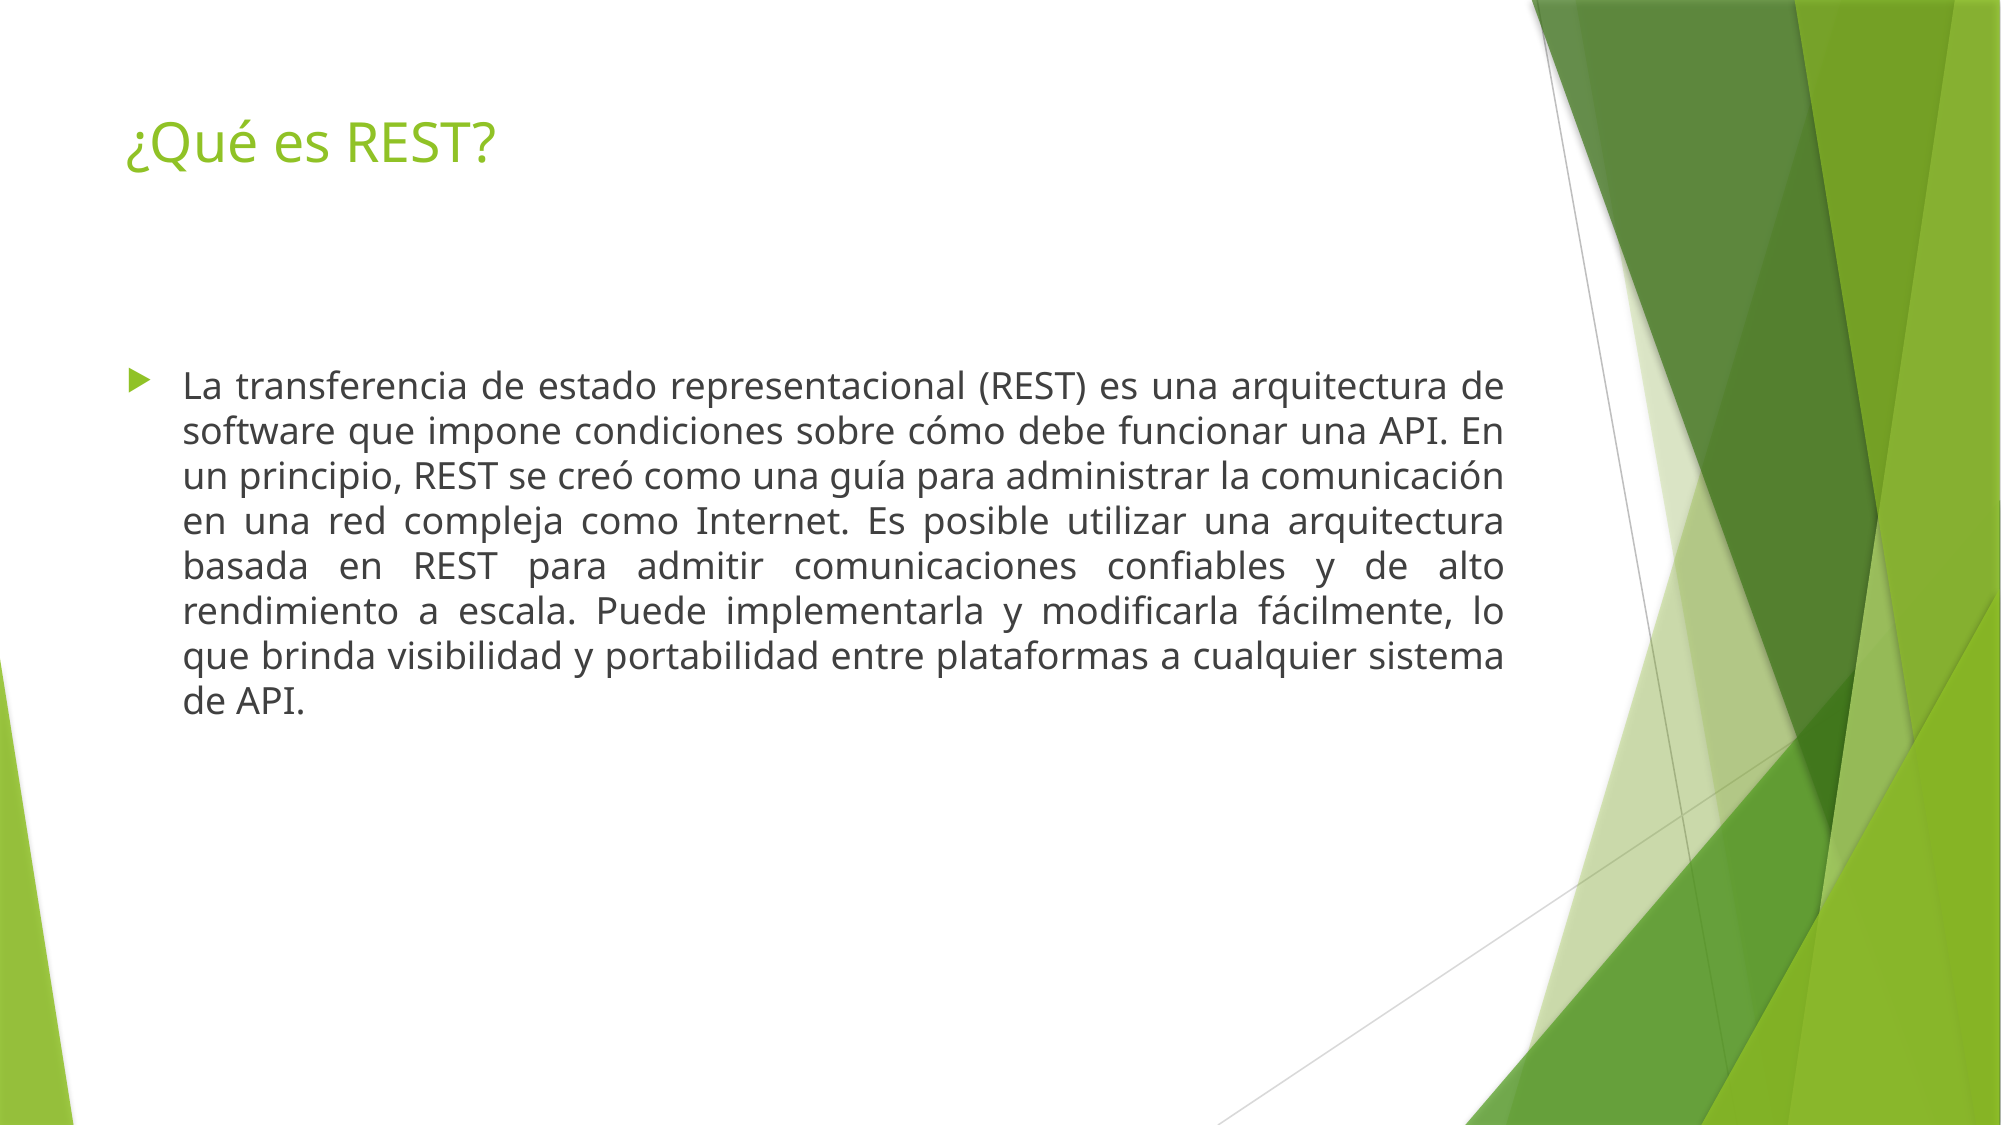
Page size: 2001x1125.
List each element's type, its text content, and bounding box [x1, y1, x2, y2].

list La transferencia de estado representacional (REST) es una arquitectura de software que impone condiciones sobre cómo debe funcionar una API. En un principio, REST se creó como una guía para administrar la comunicación en una red compleja como Internet. Es posible utilizar una arquitectura basada en REST para admitir comunicaciones confiables y de alto rendimiento a escala. Puede implementarla y modificarla fácilmente, lo que brinda visibilidad y portabilidad entre plataformas a cualquier sistema de API. [111, 354, 1522, 992]
title ¿Qué es REST? [111, 99, 1522, 317]
